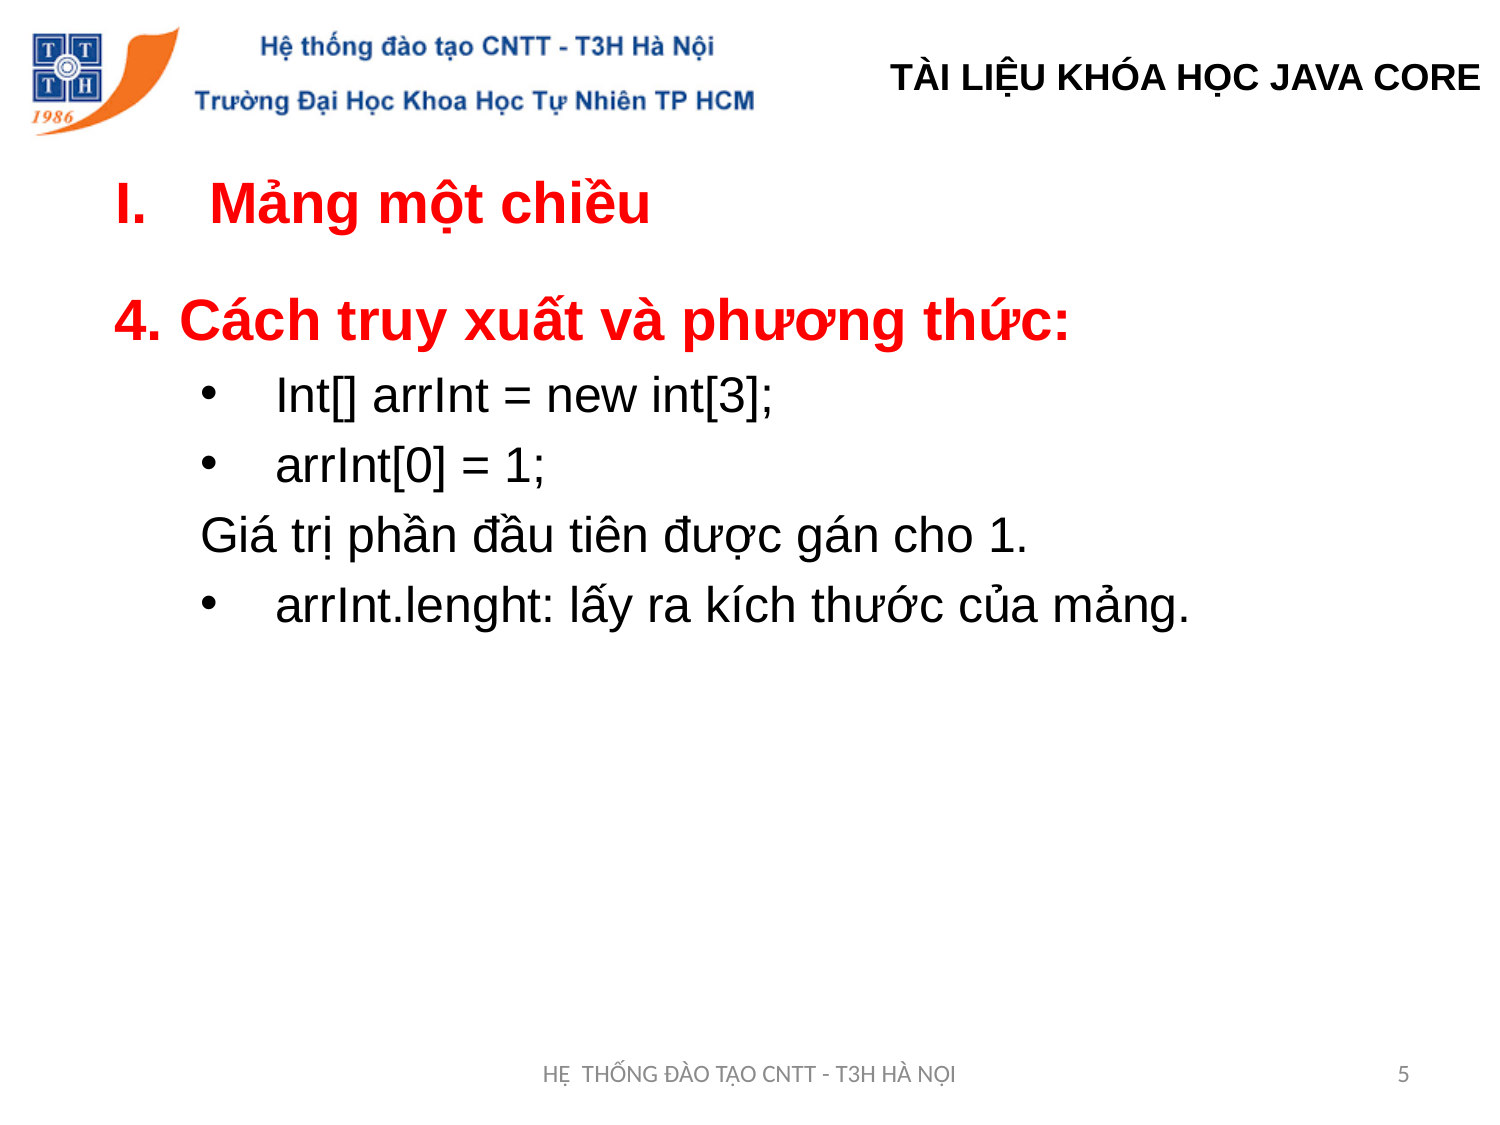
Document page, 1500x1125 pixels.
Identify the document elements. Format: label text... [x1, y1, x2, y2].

title TÀI LIỆU KHÓA HỌC JAVA CORE [875, 1, 1500, 150]
picture [3, 0, 791, 158]
slide_number 5 [1074, 1042, 1425, 1103]
subtitle Mảng một chiều [100, 157, 1151, 274]
text_box 4. Cách truy xuất và phương thức: Int[] arrInt = new int[3]; arrInt[0] = 1; Giá trị phần đầu tiên được gán cho 1. arrInt.lenght: lấy ra kích thước của mảng. [99, 274, 1450, 800]
footer HỆ THỐNG ĐÀO TẠO CNTT - T3H HÀ NỘI [512, 1042, 988, 1103]
